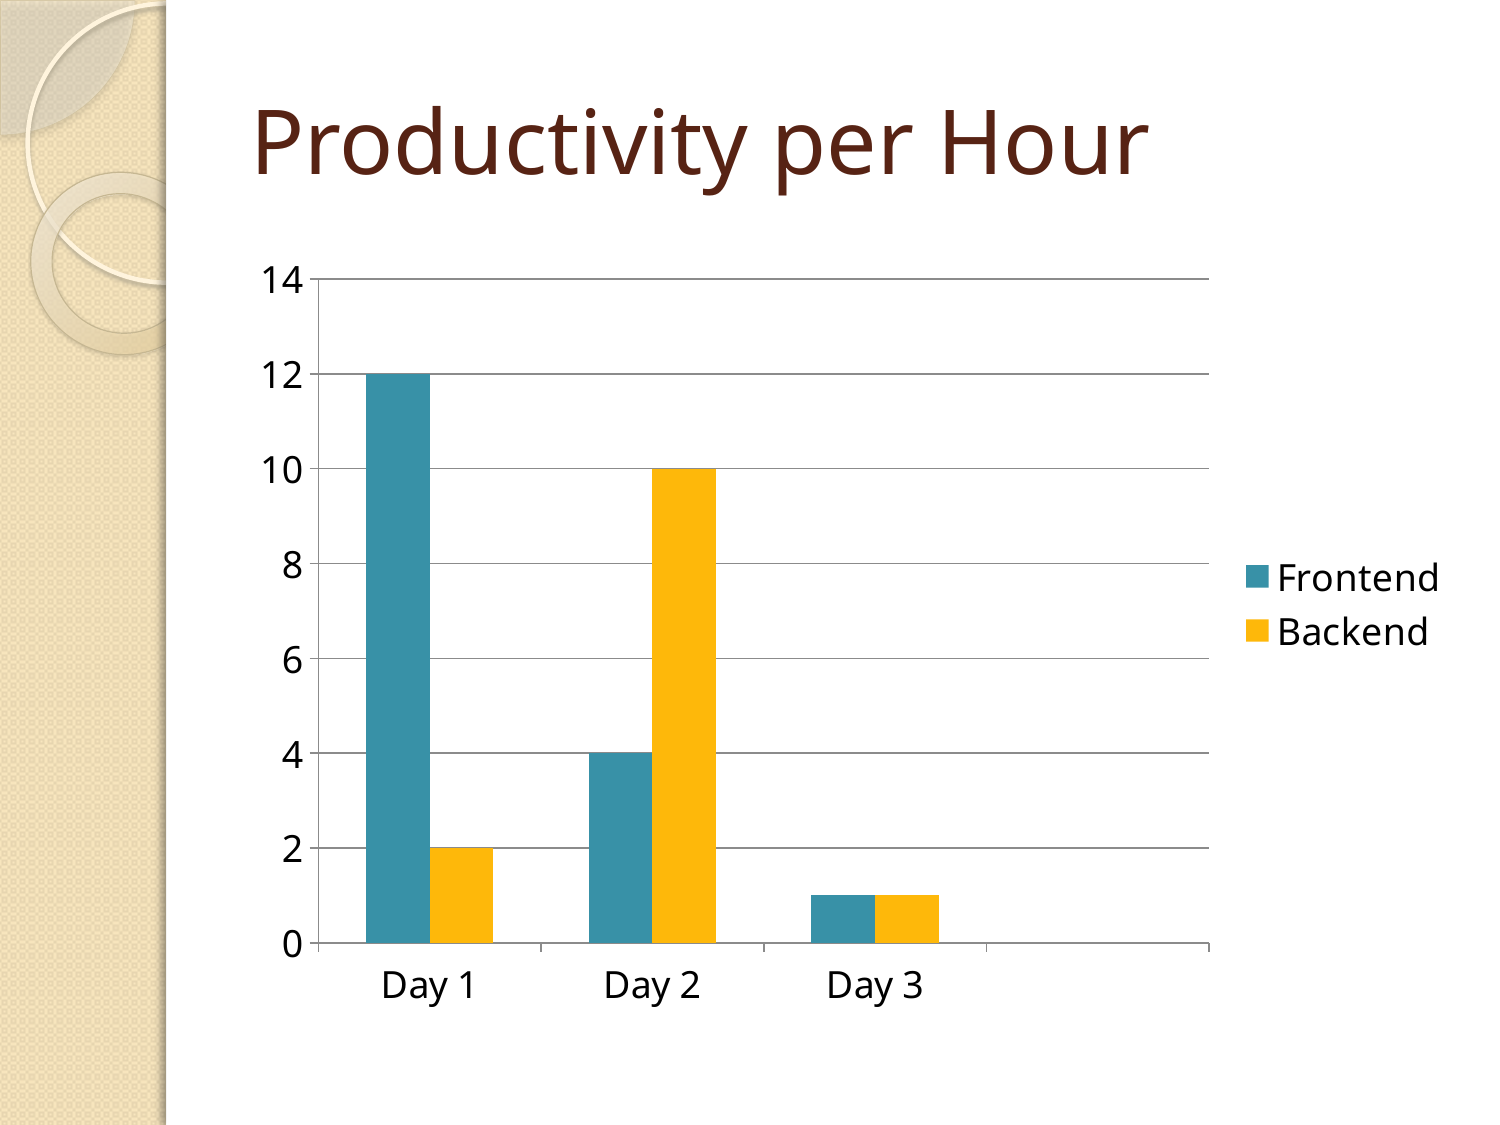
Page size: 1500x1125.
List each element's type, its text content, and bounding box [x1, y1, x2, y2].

title Productivity per Hour [235, 45, 1466, 233]
chart [235, 237, 1466, 1026]
